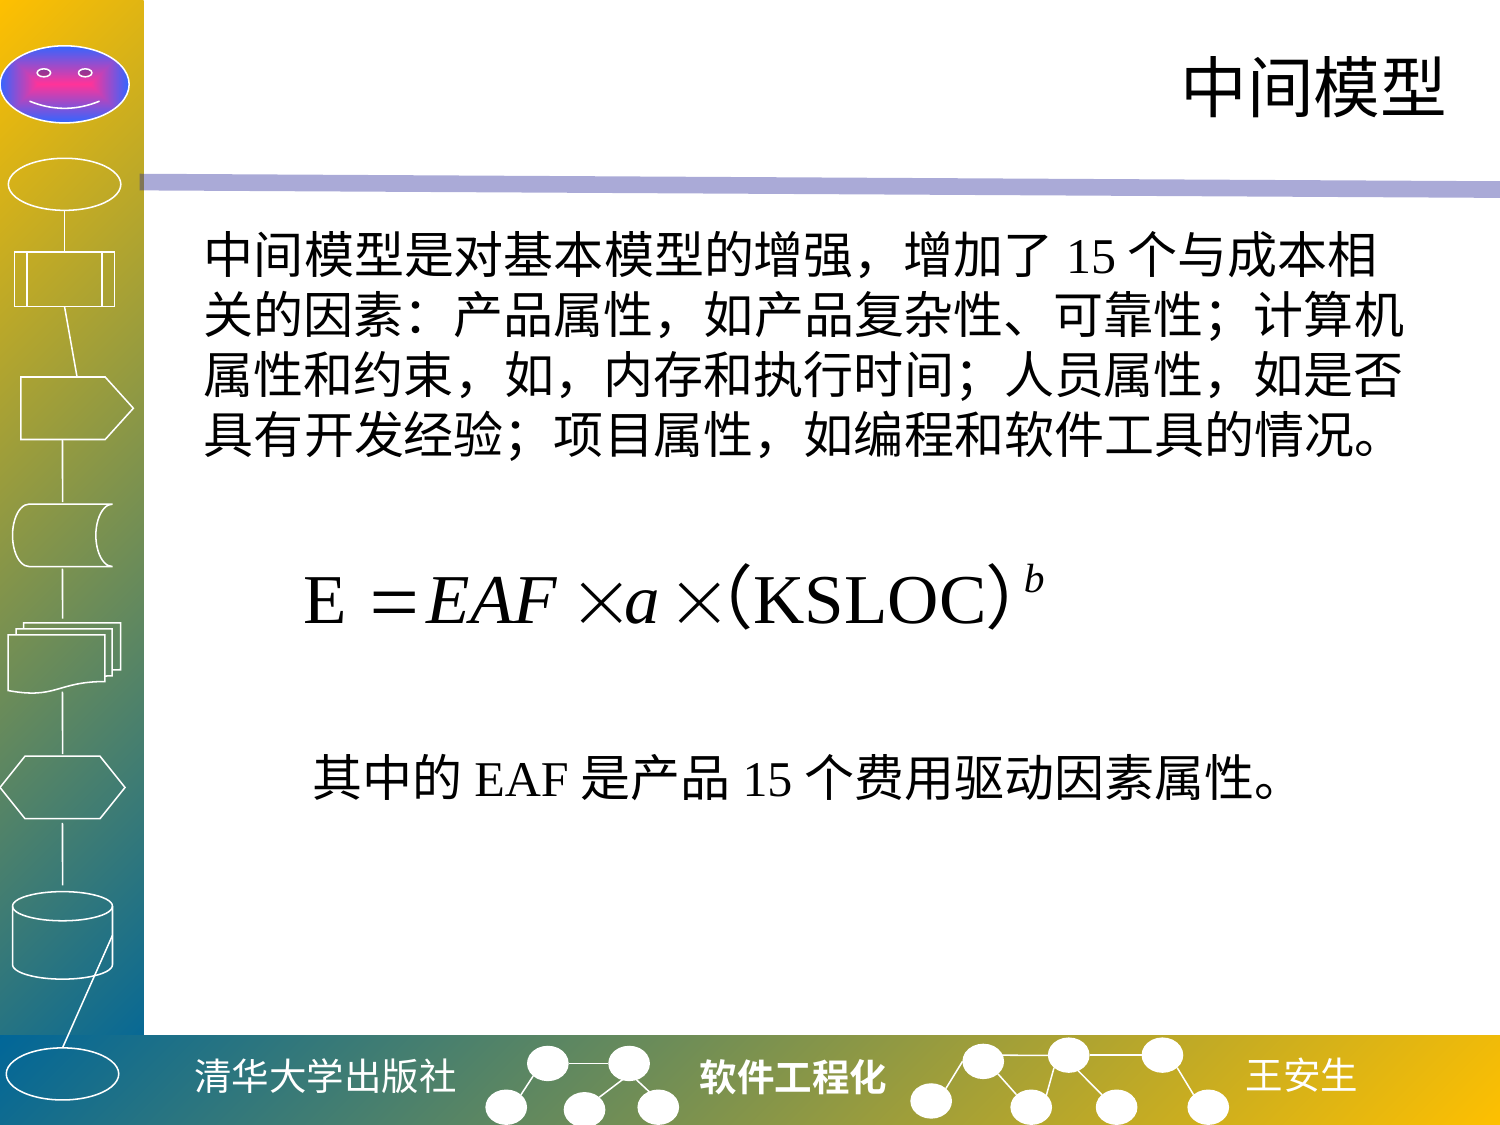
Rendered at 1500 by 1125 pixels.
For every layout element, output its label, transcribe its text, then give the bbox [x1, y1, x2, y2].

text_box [292, 547, 1058, 642]
text_box 其中的EAF是产品15个费用驱动因素属性。 [253, 738, 1276, 814]
title 中间模型 [187, 24, 1463, 147]
text_box 中间模型是对基本模型的增强，增加了15个与成本相关的因素：产品属性，如产品复杂性、可靠性；计算机属性和约束，如，内存和执行时间；人员属性，如是否具有开发经验；项目属性，如编程和软件工具的情况。 [189, 216, 1431, 472]
